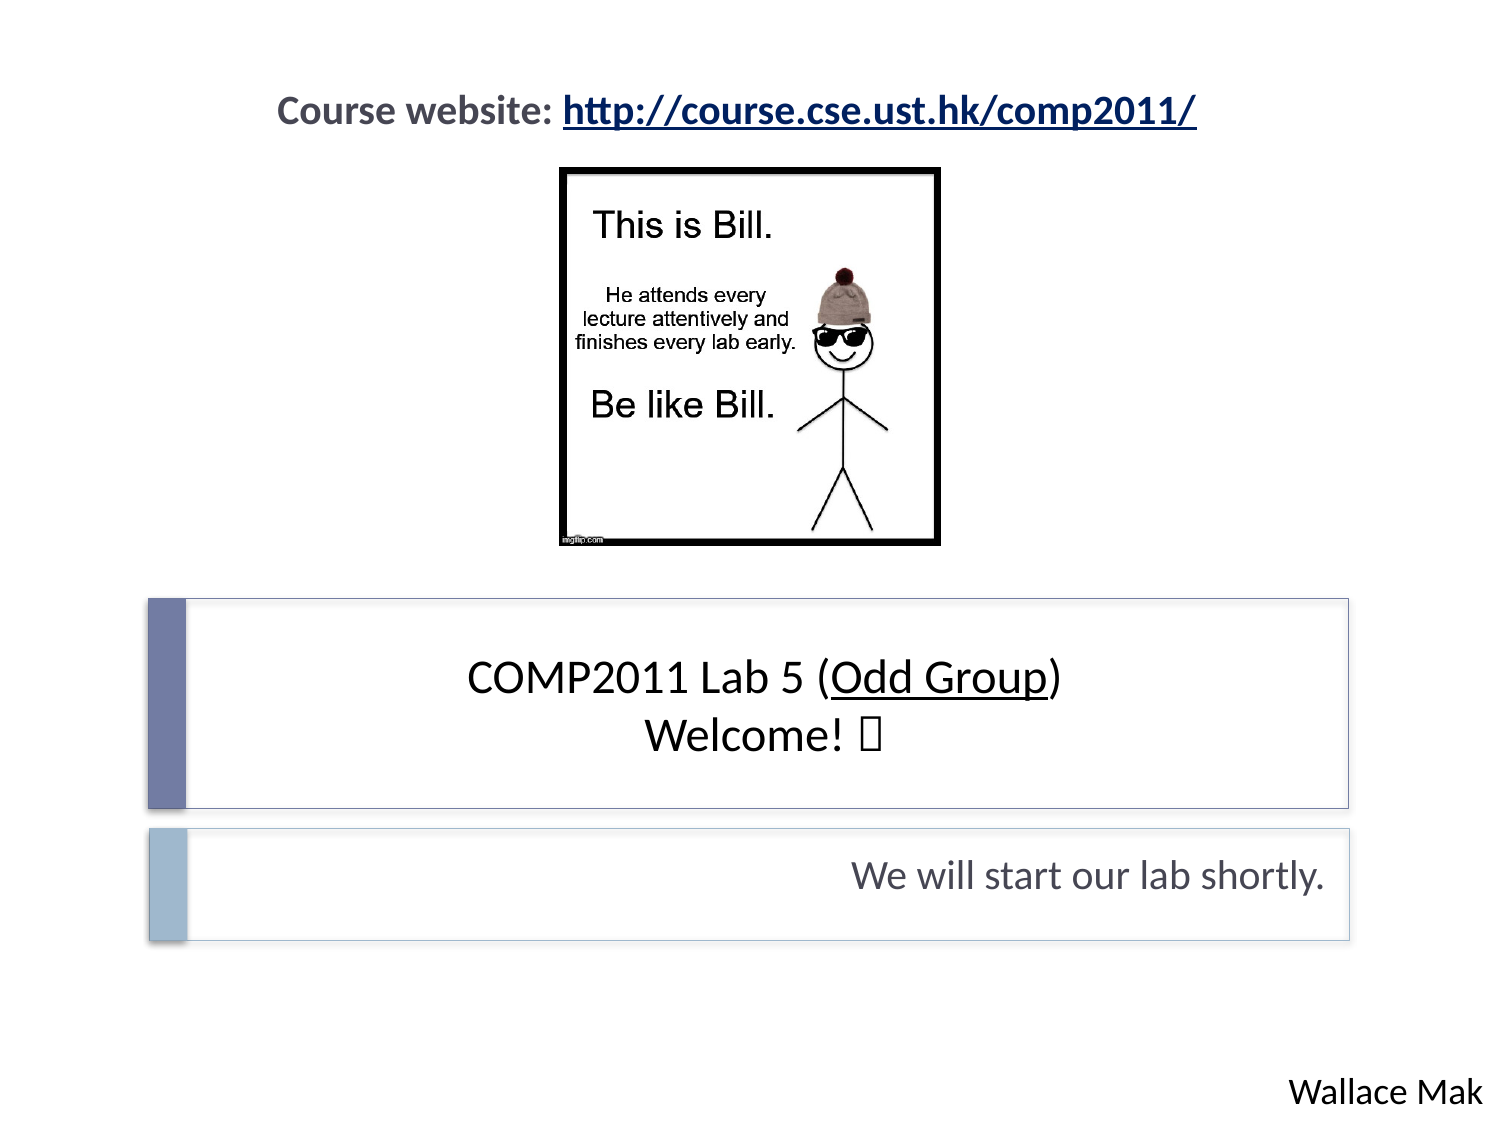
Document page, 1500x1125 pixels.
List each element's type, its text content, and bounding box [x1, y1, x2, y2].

picture [559, 167, 941, 547]
subtitle We will start our lab shortly. [150, 840, 1350, 929]
title COMP2011 Lab 5 (Odd Group) Welcome!  [202, 637, 1328, 769]
text_box Course website: http://course.cse.ust.hk/comp2011/ [127, 75, 1328, 325]
text_box Wallace Mak [1273, 1059, 1499, 1119]
